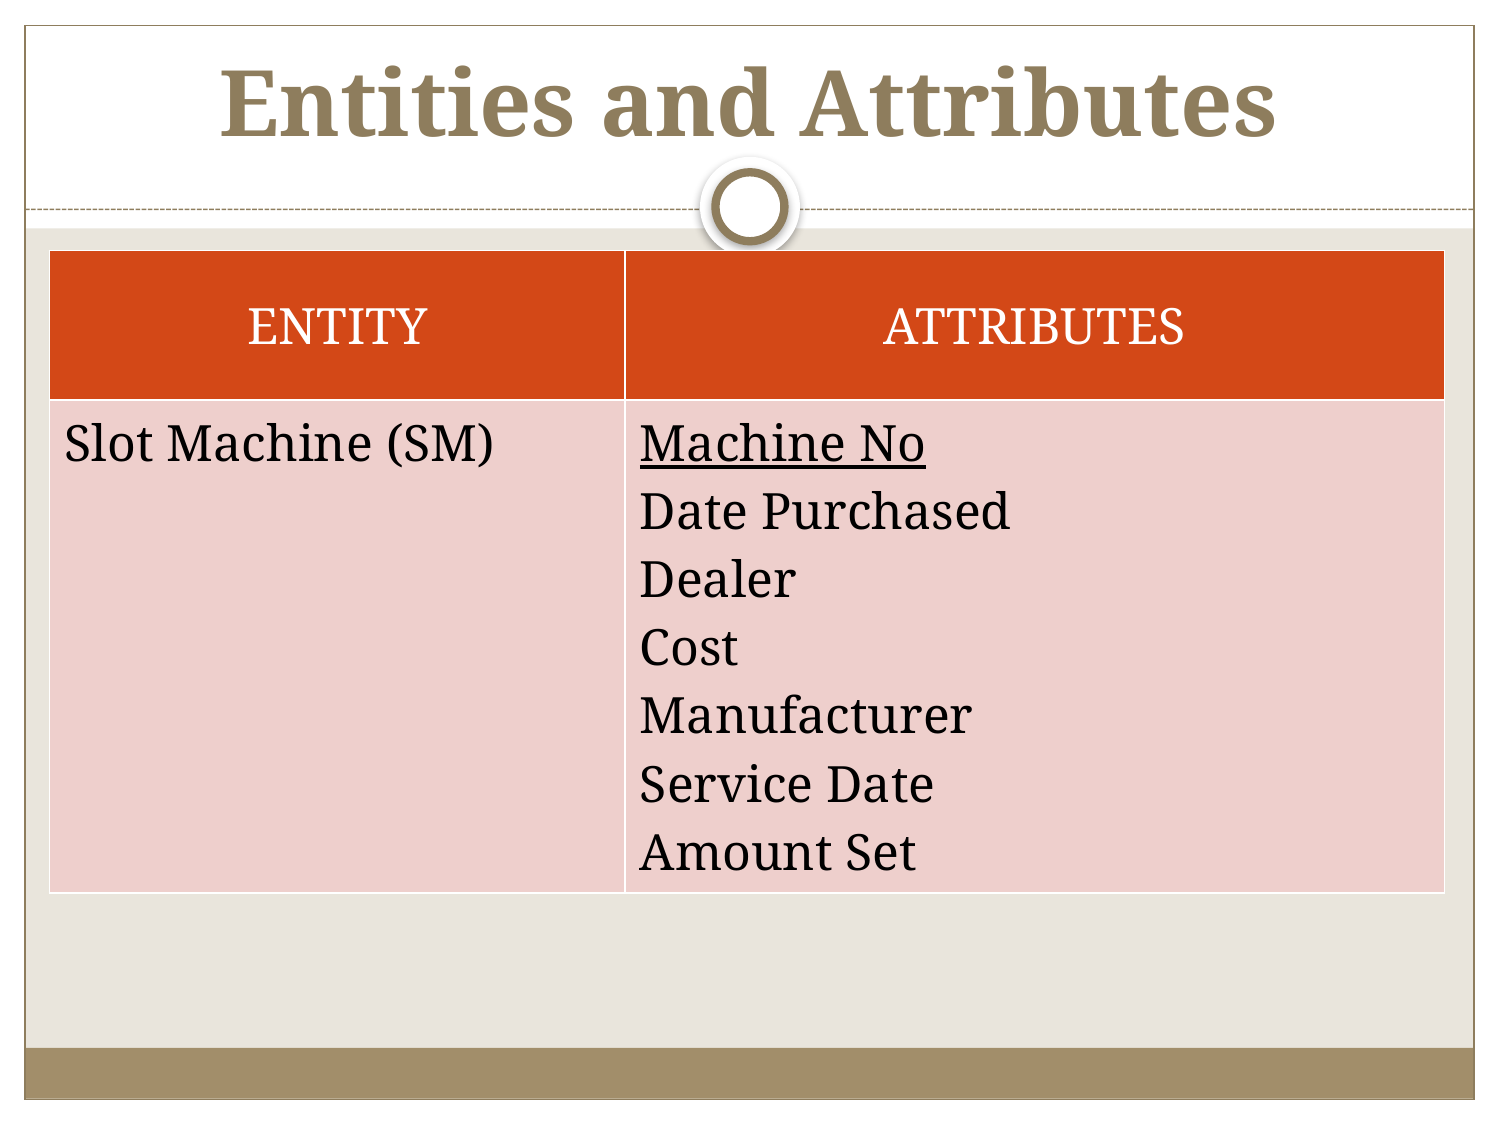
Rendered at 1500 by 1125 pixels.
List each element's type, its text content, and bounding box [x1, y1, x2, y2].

title Entities and Attributes [49, 37, 1450, 162]
table_cell Machine No Date Purchased Dealer Cost Manufacturer Service Date Amount Set [626, 401, 1444, 892]
table_header ENTITY [50, 251, 624, 399]
table_header ATTRIBUTES [626, 251, 1444, 399]
table_cell Slot Machine (SM) [50, 401, 624, 892]
